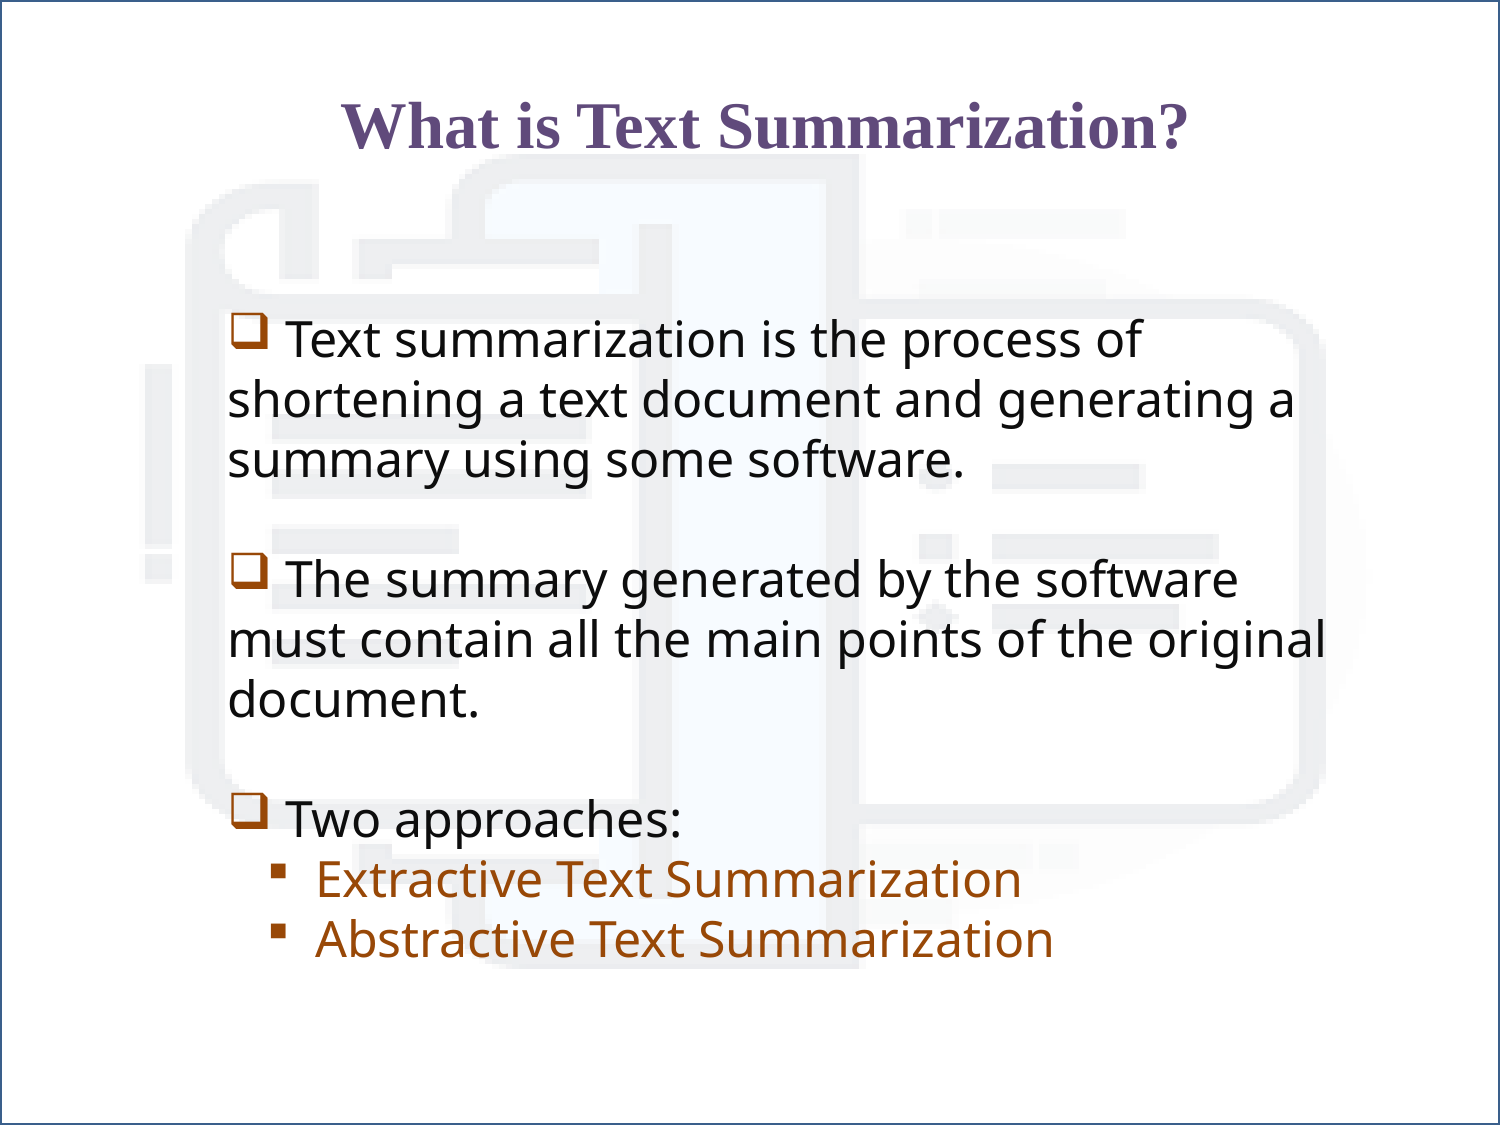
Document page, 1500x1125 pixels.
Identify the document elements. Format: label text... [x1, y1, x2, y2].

text_box Text summarization is the process of shortening a text document and generating a summary using some software. The summary generated by the software must contain all the main points of the original document. Two approaches: Extractive Text Summarization Abstractive Text Summarization [212, 299, 1375, 1020]
text_box [0, 0, 1500, 1125]
text_box What is Text Summarization? [324, 74, 1225, 170]
